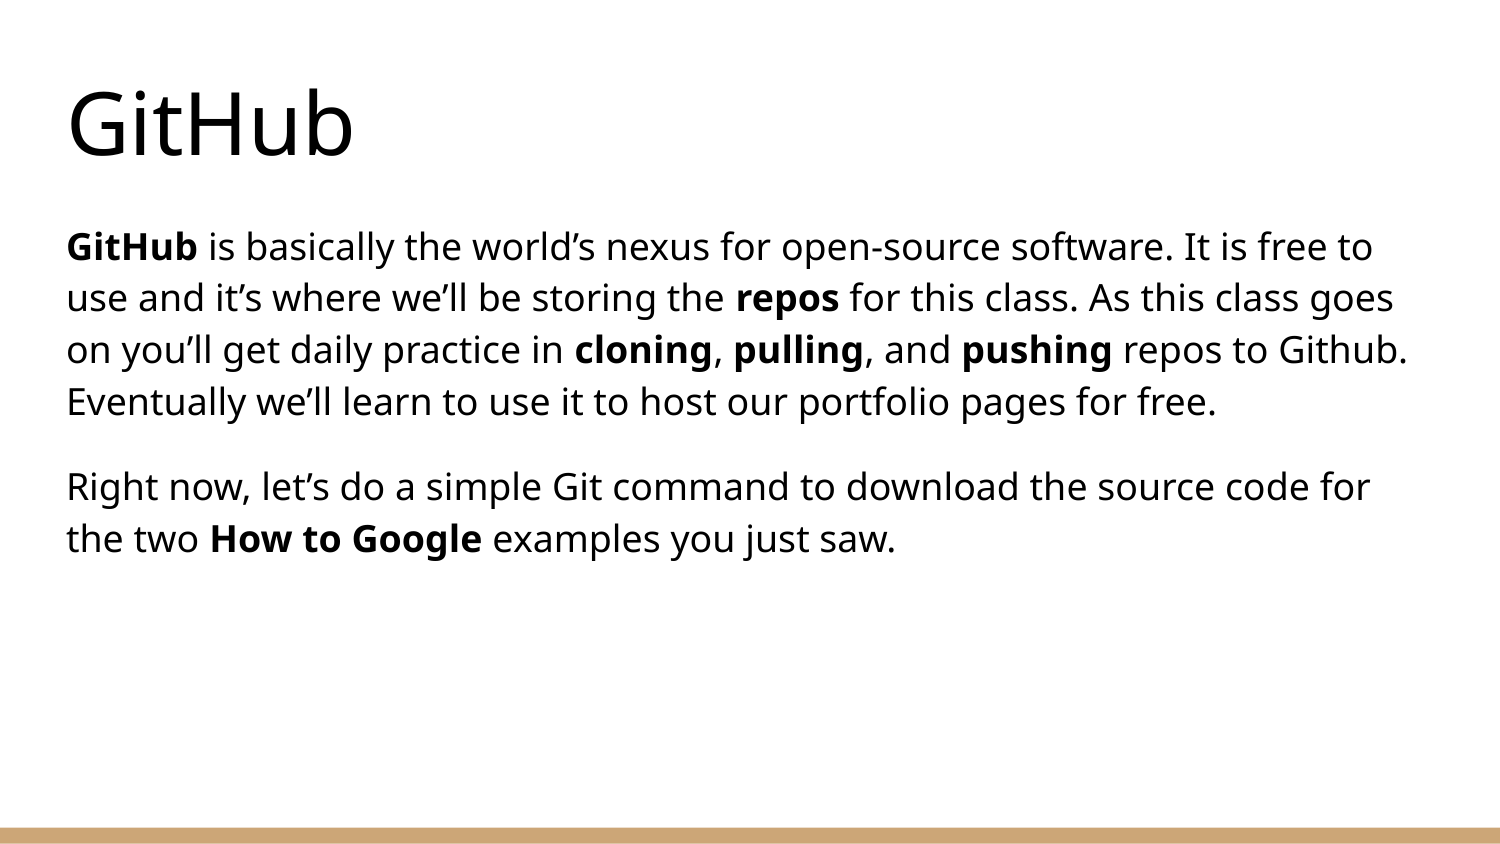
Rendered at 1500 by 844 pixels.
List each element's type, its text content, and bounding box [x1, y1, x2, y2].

list GitHub is basically the world’s nexus for open-source software. It is free to use and it’s where we’ll be storing the repos for this class. As this class goes on you’ll get daily practice in cloning, pulling, and pushing repos to Github. Eventually we’ll learn to use it to host our portfolio pages for free. Right now, let’s do a simple Git command to download the source code for the two How to Google examples you just saw. [51, 200, 1449, 752]
title GitHub [51, 51, 1449, 189]
